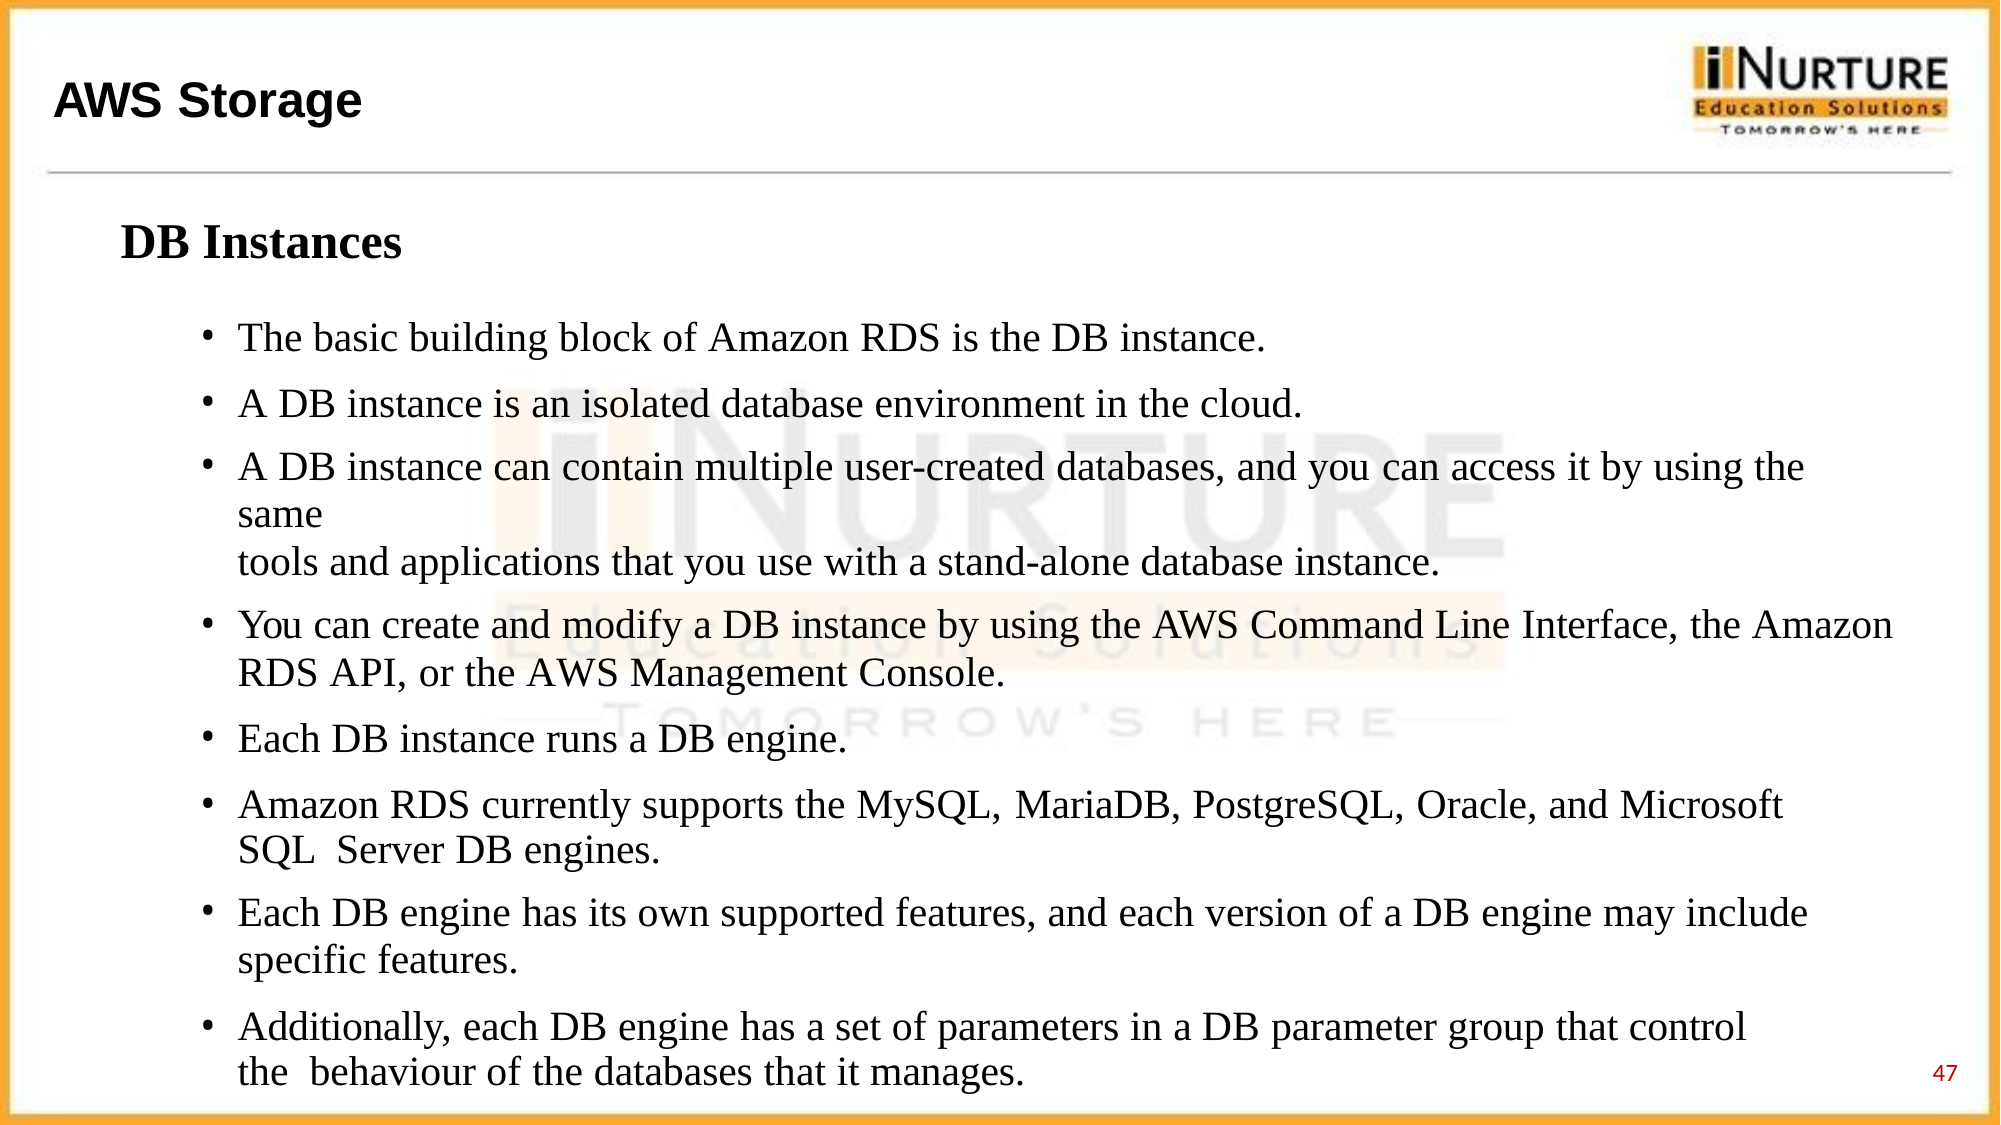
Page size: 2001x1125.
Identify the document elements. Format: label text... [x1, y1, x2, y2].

picture [0, 0, 2000, 1125]
title AWS Storage [50, 65, 369, 256]
slide_number 49 [1926, 1060, 1964, 1125]
text_box DB Instances The basic building block of Amazon RDS is the DB instance. A DB instance is an isolated database environment in the cloud. A DB instance can contain multiple user-created databases, and you can access it by using the same tools and applications that you use with a stand-alone database instance. You can create and modify a DB instance by using the AWS Command Line Interface, the Amazon RDS API, or the AWS Management Console. Each DB instance runs a DB engine. Amazon RDS currently supports the MySQL, MariaDB, PostgreSQL, Oracle, and Microsoft SQL Server DB engines. Each DB engine has its own supported features, and each version of a DB engine may include specific features. Additionally, each DB engine has a set of parameters in a DB parameter group that control the behaviour of the databases that it manages. [118, 206, 1899, 1094]
